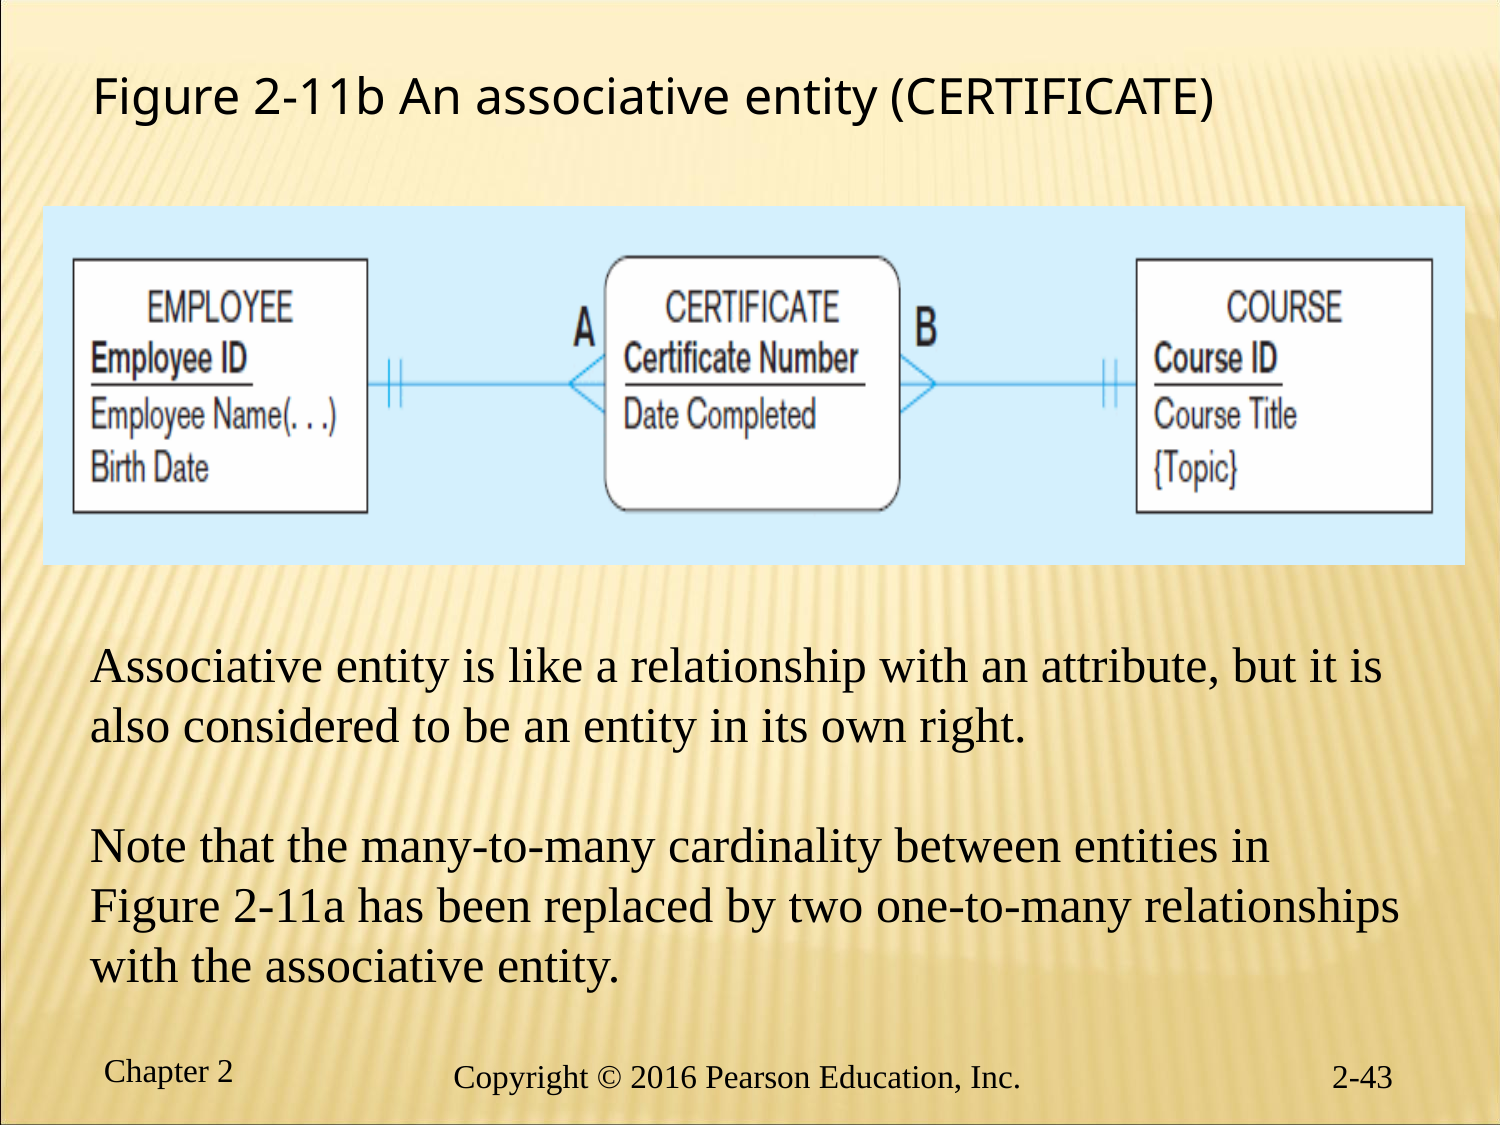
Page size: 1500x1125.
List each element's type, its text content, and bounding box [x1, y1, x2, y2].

text_box Figure 2-11b An associative entity (CERTIFICATE) [77, 56, 1230, 132]
picture [0, 0, 1500, 1125]
text_box Associative entity is like a relationship with an attribute, but it is also considered to be an entity in its own right. Note that the many-to-many cardinality between entities in Figure 2-11a has been replaced by two one-to-many relationships with the associative entity. [74, 624, 1425, 1000]
